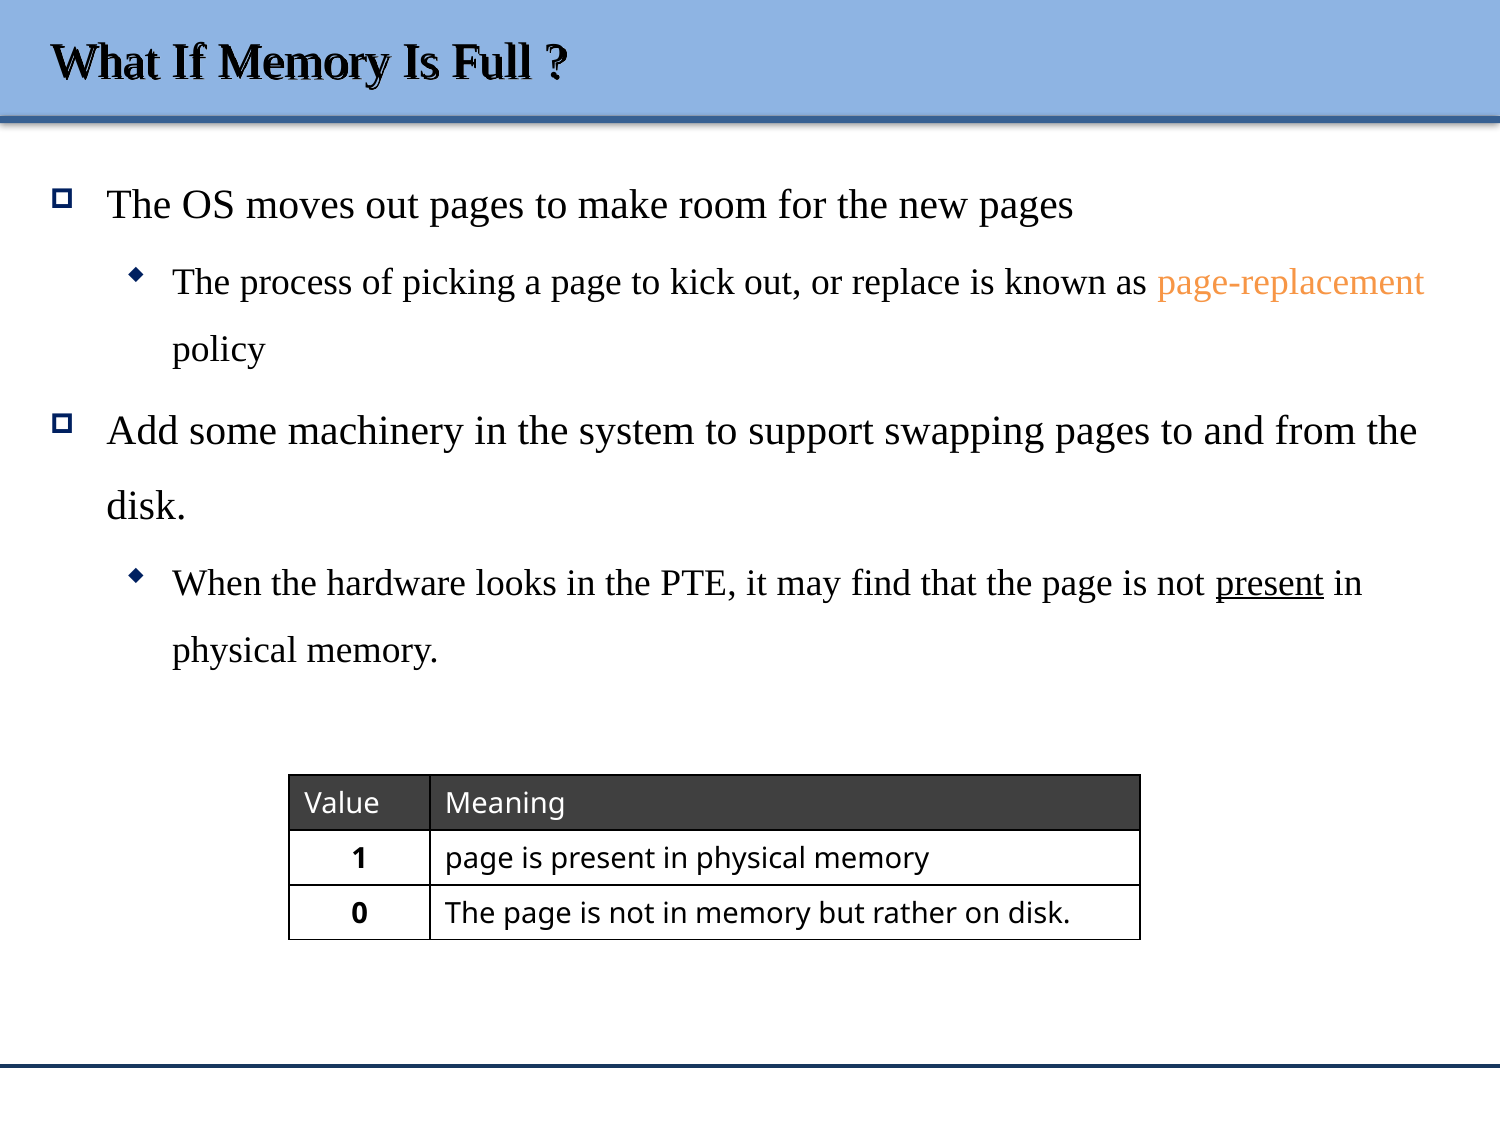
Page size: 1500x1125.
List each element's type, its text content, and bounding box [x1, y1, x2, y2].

title What If Memory Is Full ? [34, 8, 1477, 106]
table_header Value [290, 776, 429, 829]
table_cell The page is not in memory but rather on disk. [431, 886, 1139, 939]
table_cell page is present in physical memory [431, 831, 1139, 884]
table_cell 0 [290, 886, 429, 939]
table_header Meaning [431, 776, 1139, 829]
table_cell 1 [290, 831, 429, 884]
list The OS moves out pages to make room for the new pages The process of picking a page to kick out, or replace is known as page-replacement policy Add some machinery in the system to support swapping pages to and from the disk. When the hardware looks in the PTE, it may find that the page is not present in physical memory. [34, 144, 1477, 1048]
